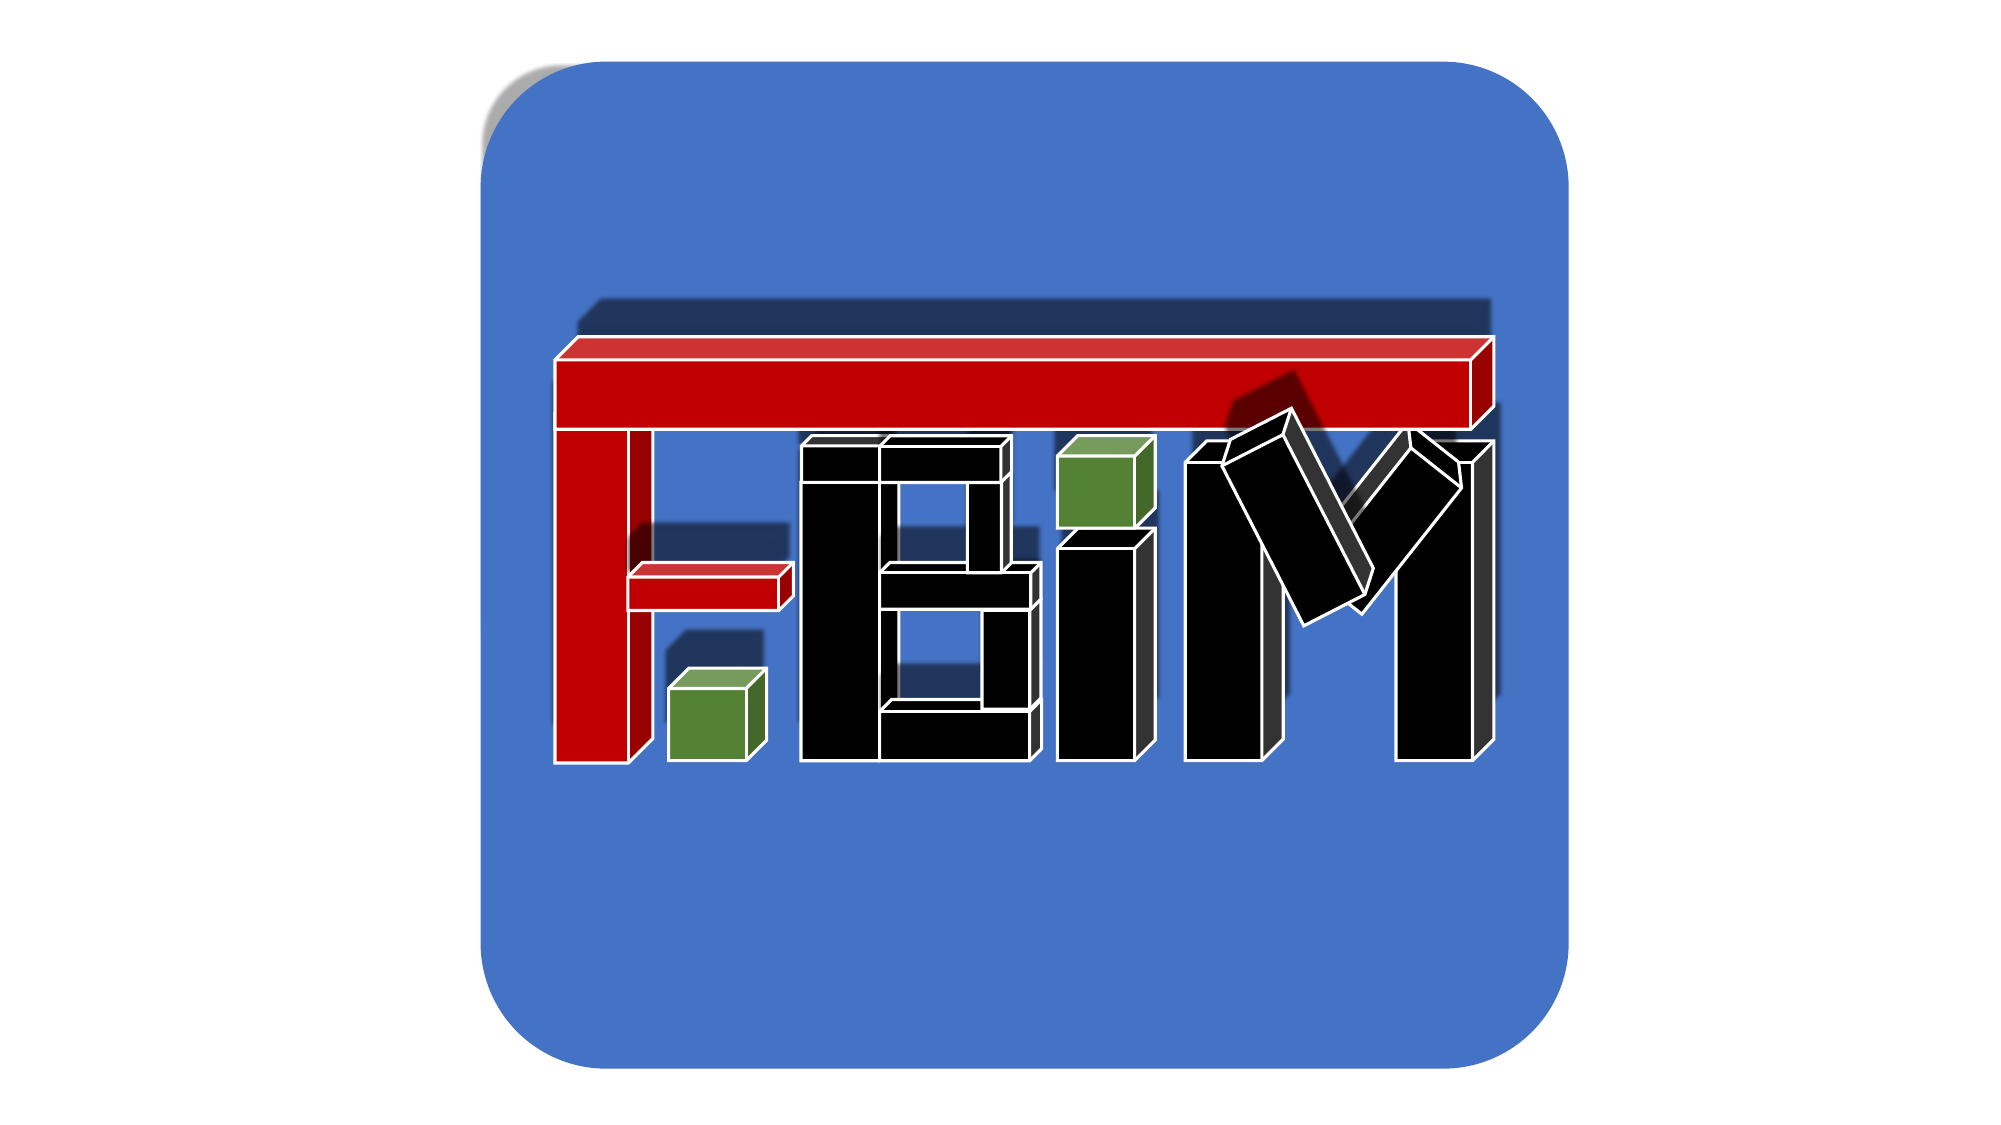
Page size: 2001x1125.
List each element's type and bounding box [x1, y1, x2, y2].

text_box [553, 335, 1496, 431]
text_box [553, 431, 655, 765]
text_box [980, 601, 1043, 711]
text_box [878, 434, 1014, 485]
text_box [1220, 406, 1376, 628]
text_box [897, 485, 901, 523]
text_box [1394, 439, 1496, 763]
text_box [479, 60, 1570, 1070]
text_box [1348, 431, 1464, 617]
text_box [799, 484, 881, 763]
text_box [1183, 439, 1285, 763]
text_box [878, 697, 1044, 763]
text_box [897, 611, 901, 660]
text_box [878, 560, 1043, 611]
text_box [799, 434, 878, 484]
text_box [667, 666, 769, 763]
text_box [626, 560, 795, 613]
text_box [1055, 526, 1157, 763]
text_box [1055, 434, 1157, 530]
text_box [965, 474, 1013, 575]
